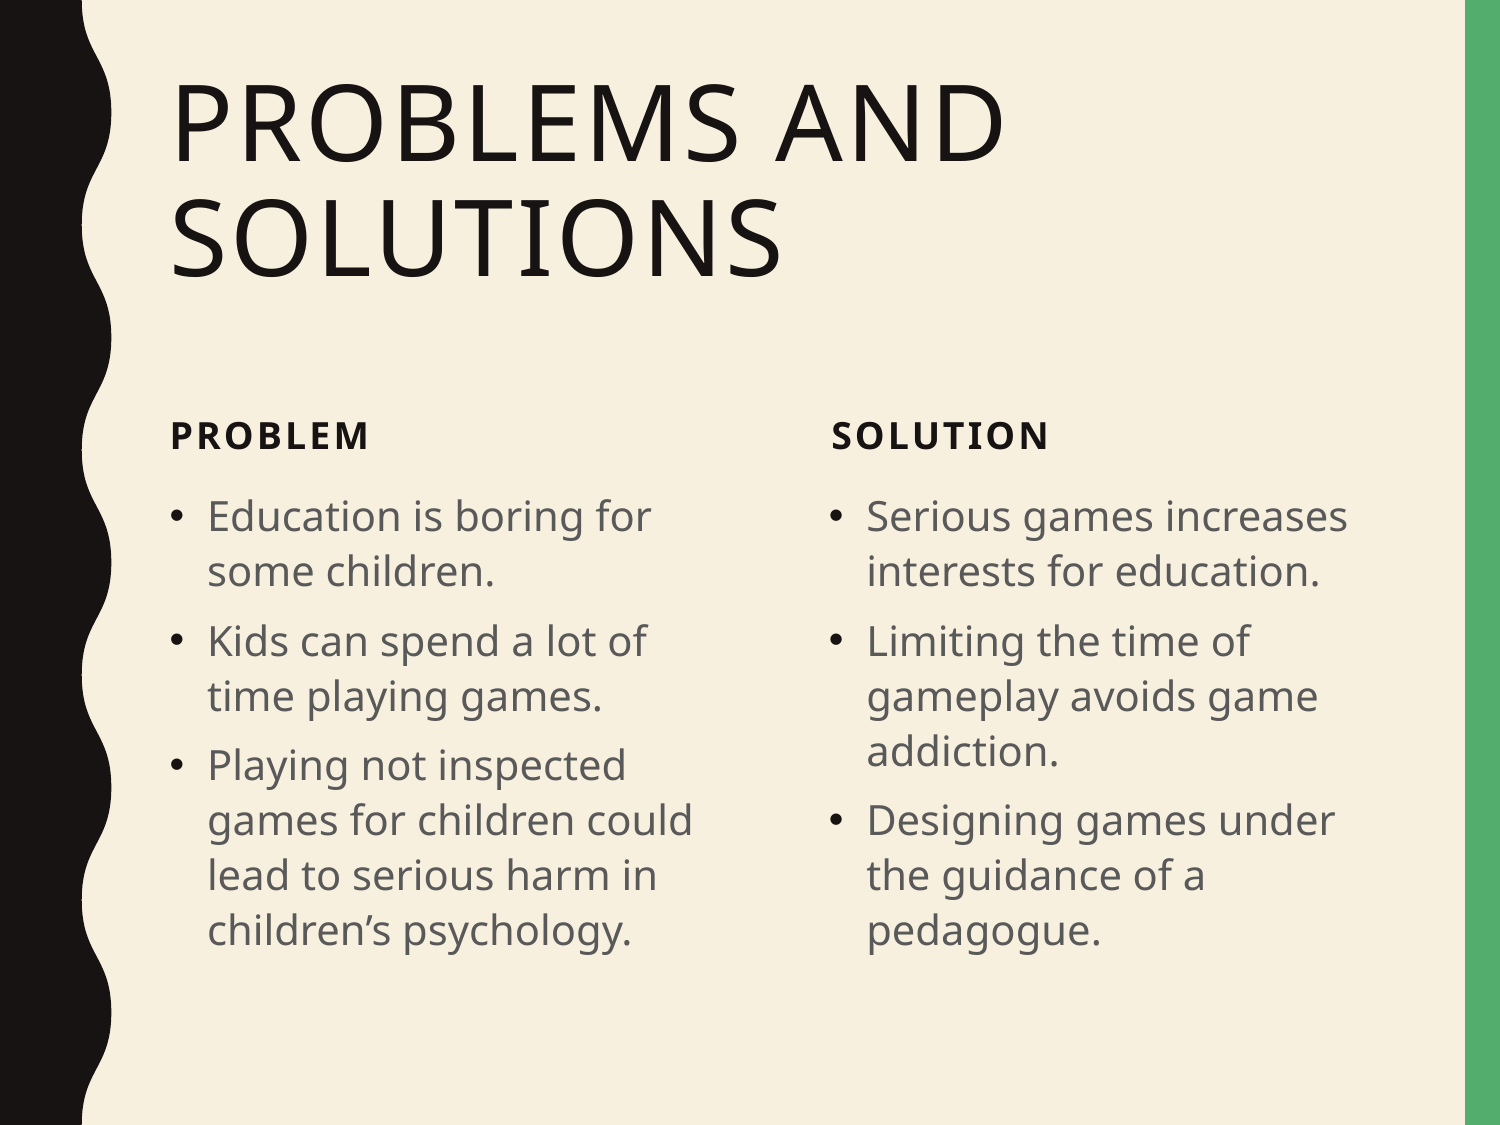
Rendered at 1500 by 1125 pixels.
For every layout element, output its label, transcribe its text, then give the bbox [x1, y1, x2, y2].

list Education is boring for some children. Kids can spend a lot of time playing games. Playing not inspected games for children could lead to serious harm in children’s psychology. [154, 477, 747, 969]
list Problem [154, 360, 747, 465]
title Problems and SolutIons [154, 62, 1407, 308]
list Serious games increases interests for education. Limiting the time of gameplay avoids game addiction. Designing games under the guidance of a pedagogue. [813, 477, 1407, 969]
list SolutIon [816, 360, 1409, 465]
